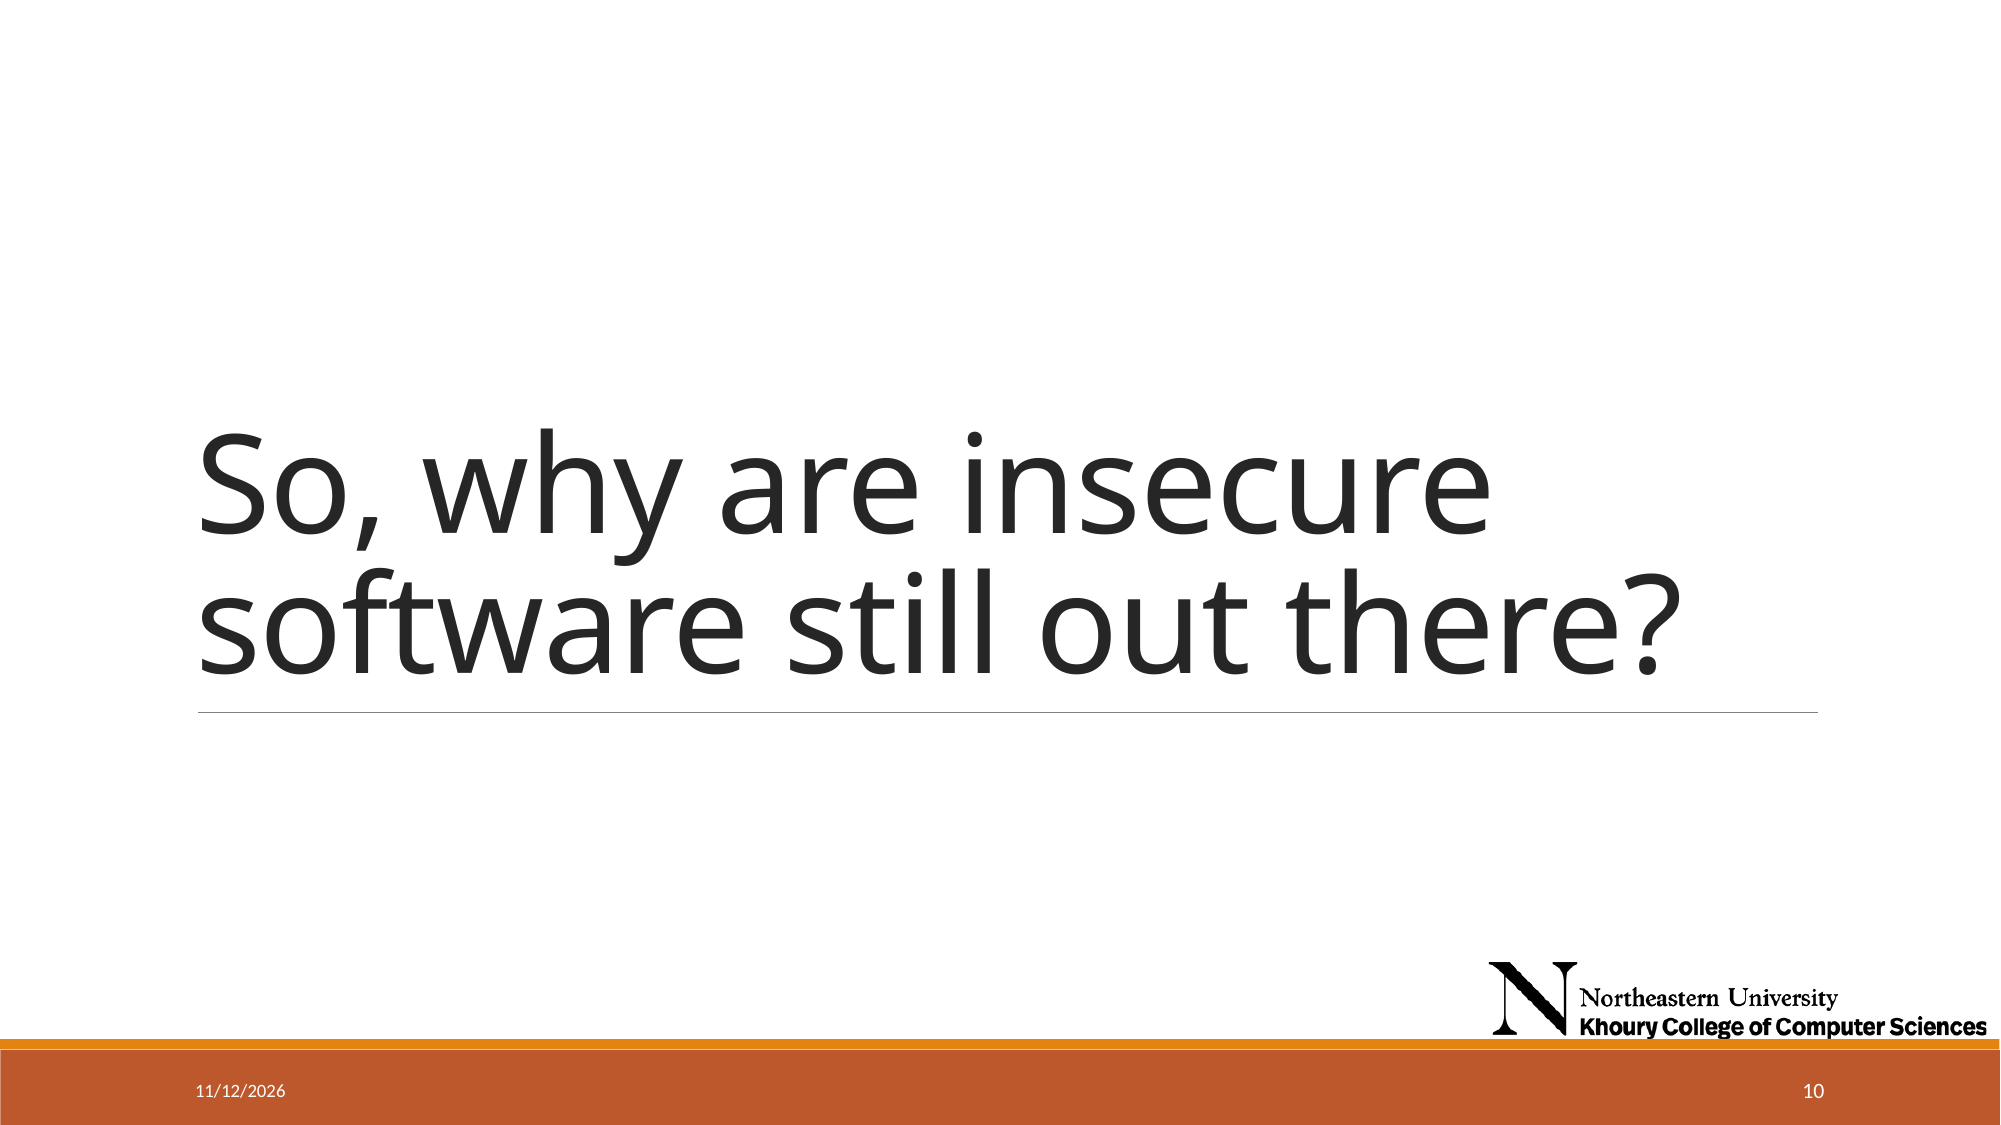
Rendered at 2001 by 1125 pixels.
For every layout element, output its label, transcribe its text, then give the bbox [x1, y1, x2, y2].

title So, why are insecure software still out there? [180, 124, 1830, 710]
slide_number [180, 1059, 586, 1120]
slide_number 10 [1624, 1059, 1840, 1120]
picture [1488, 962, 1987, 1039]
